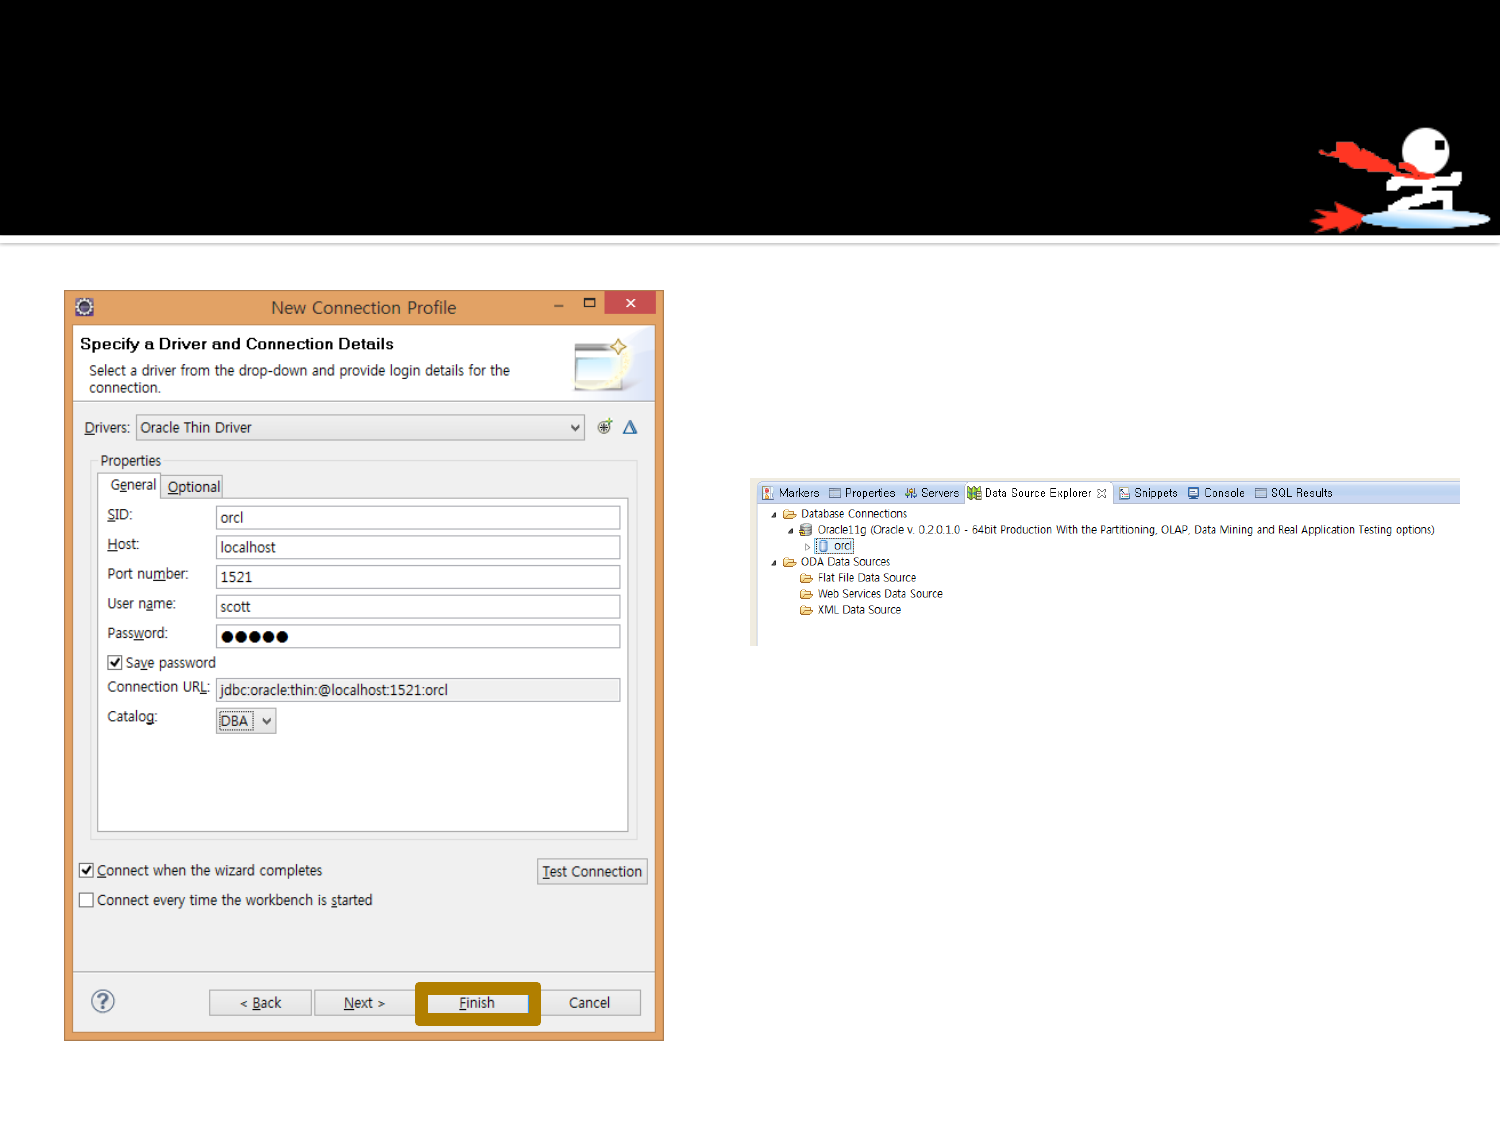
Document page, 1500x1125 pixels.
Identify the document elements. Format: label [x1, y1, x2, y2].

picture [749, 478, 1460, 646]
picture [64, 290, 664, 1042]
picture [1269, 125, 1500, 235]
